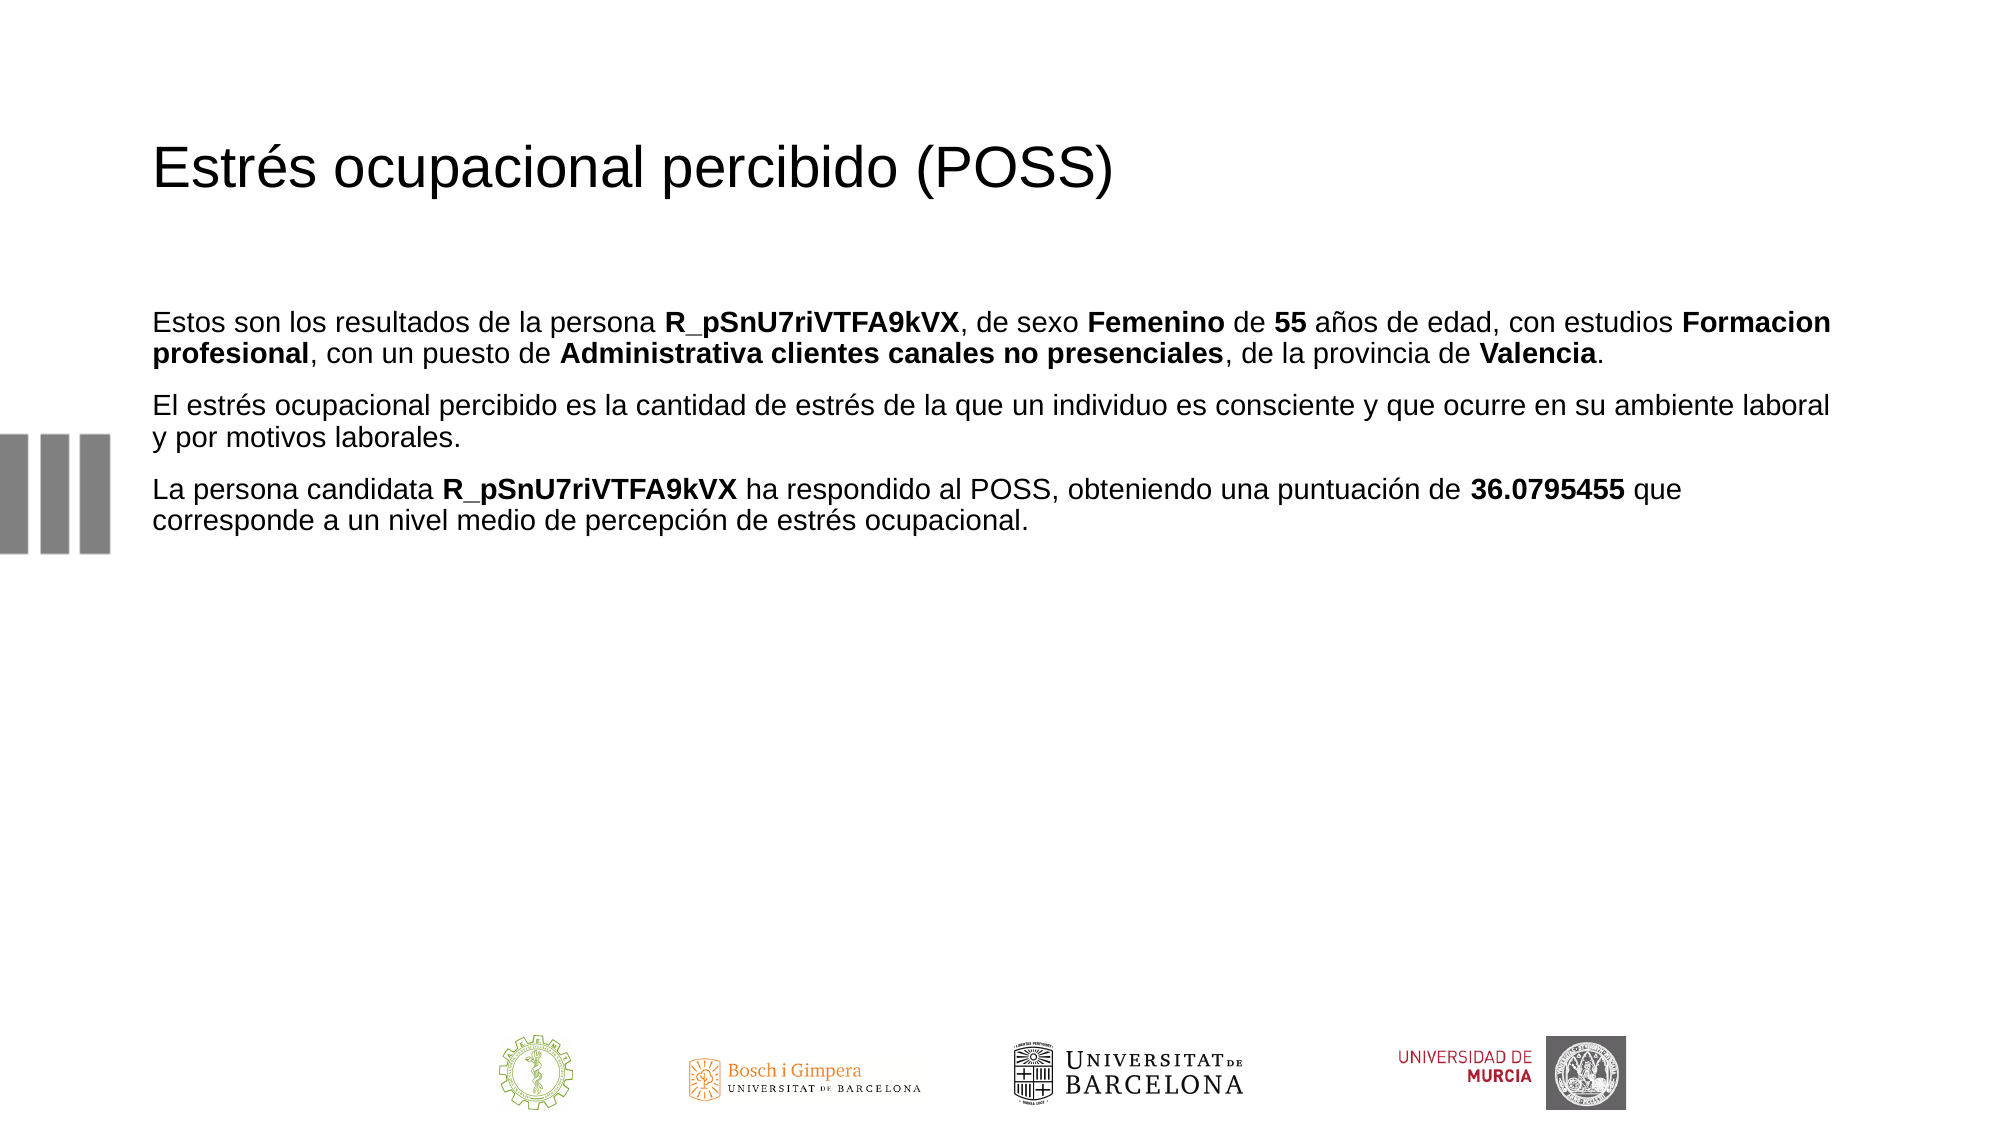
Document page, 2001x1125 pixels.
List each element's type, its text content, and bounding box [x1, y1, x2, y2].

picture [1014, 1042, 1243, 1105]
picture [499, 1035, 573, 1110]
title Estrés ocupacional percibido (POSS) [137, 59, 1863, 278]
picture [684, 1031, 926, 1125]
picture [1331, 1036, 1627, 1110]
list Estos son los resultados de la persona R_pSnU7riVTFA9kVX, de sexo Femenino de 55 años de edad, con estudios Formacion profesional, con un puesto de Administrativa clientes canales no presenciales, de la provincia de Valencia. El estrés ocupacional percibido es la cantidad de estrés de la que un individuo es consciente y que ocurre en su ambiente laboral y por motivos laborales. La persona candidata R_pSnU7riVTFA9kVX ha respondido al POSS, obteniendo una puntuación de 36.0795455 que corresponde a un nivel medio de percepción de estrés ocupacional. [137, 299, 1863, 1014]
picture [0, 420, 123, 563]
